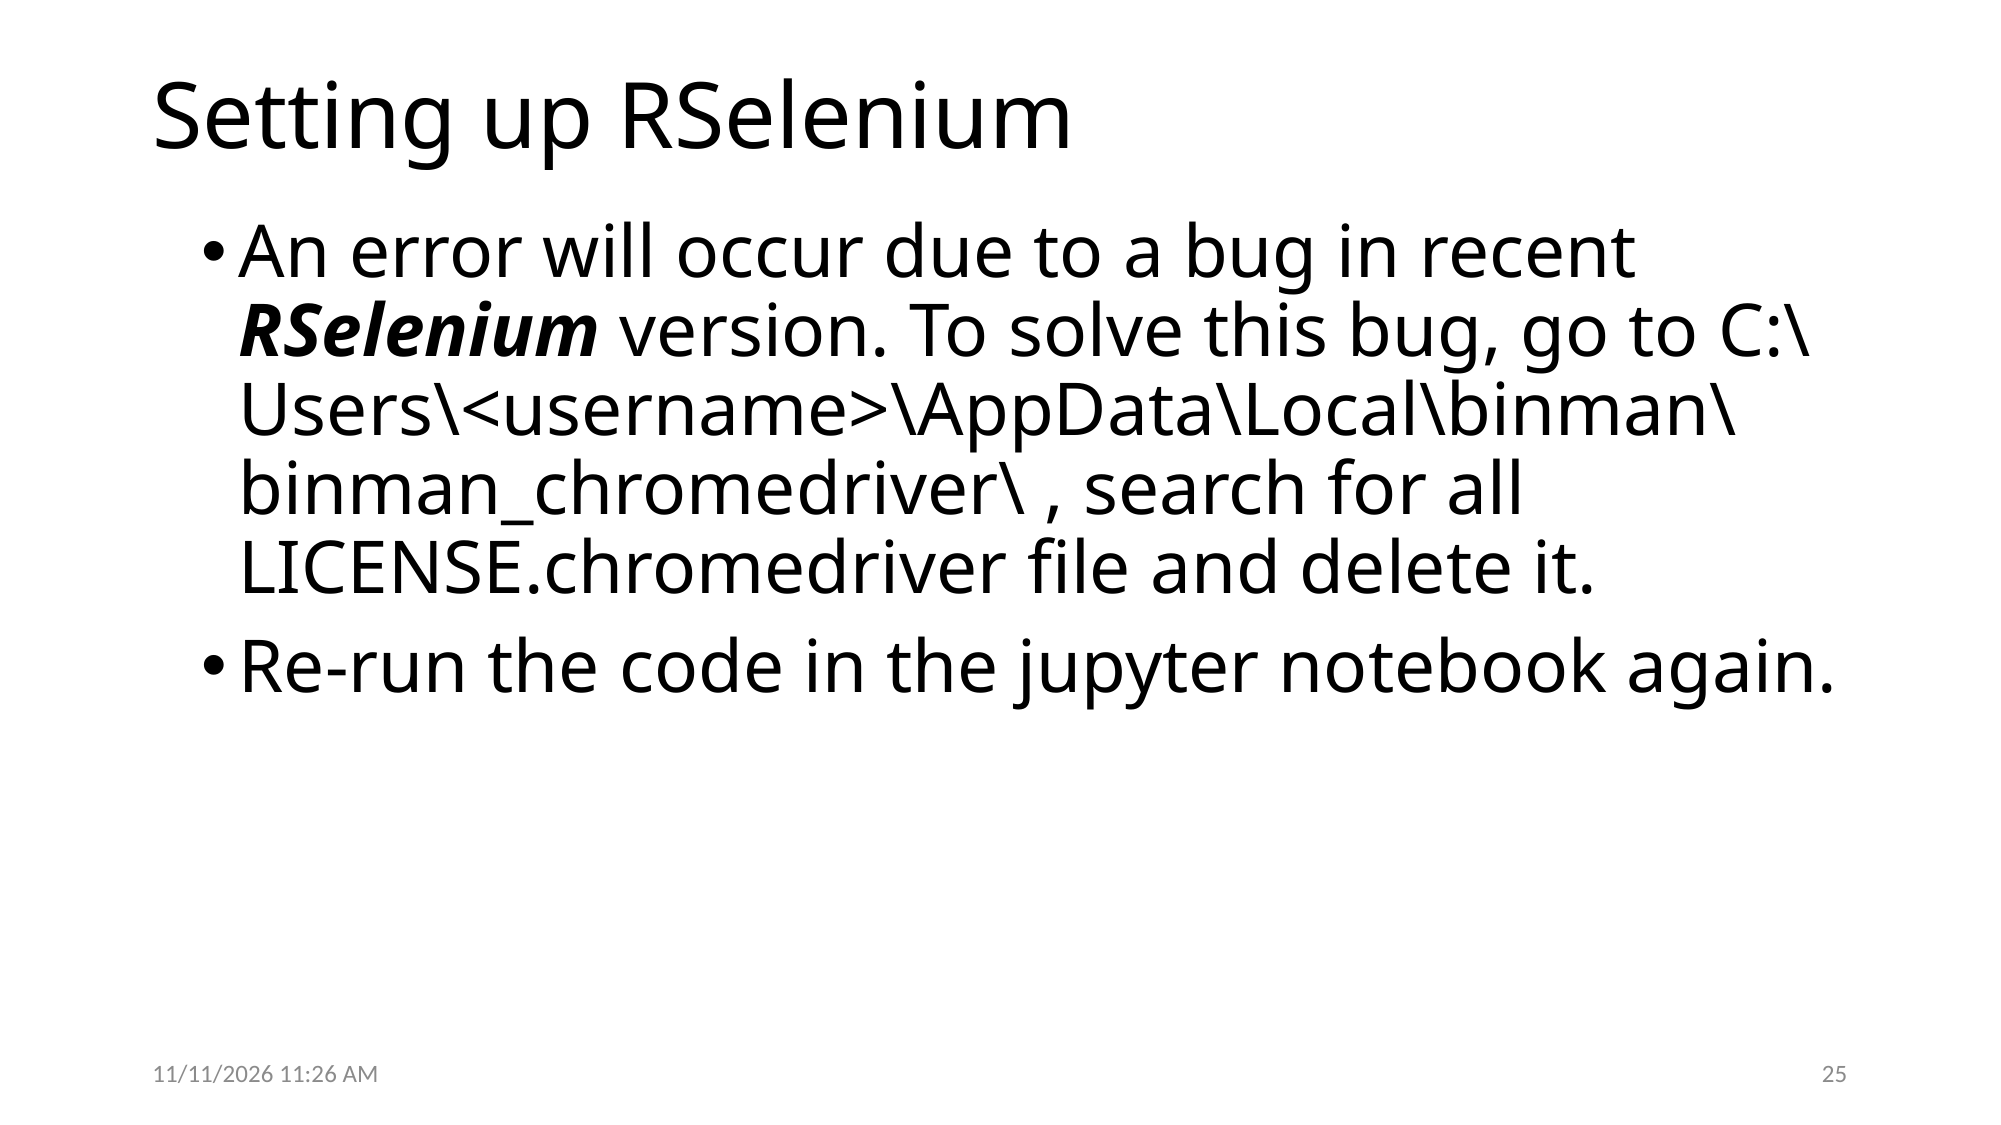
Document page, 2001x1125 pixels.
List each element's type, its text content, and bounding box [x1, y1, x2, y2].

slide_number 25 [1412, 1042, 1863, 1103]
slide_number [137, 1042, 588, 1103]
text_box An error will occur due to a bug in recent RSelenium version. To solve this bug, go to C:\Users\<username>\AppData\Local\binman\binman_chromedriver\ , search for all LICENSE.chromedriver file and delete it. Re-run the code in the jupyter notebook again. [186, 207, 1912, 762]
list [133, 207, 1859, 1002]
title Setting up RSelenium [137, 59, 1863, 179]
